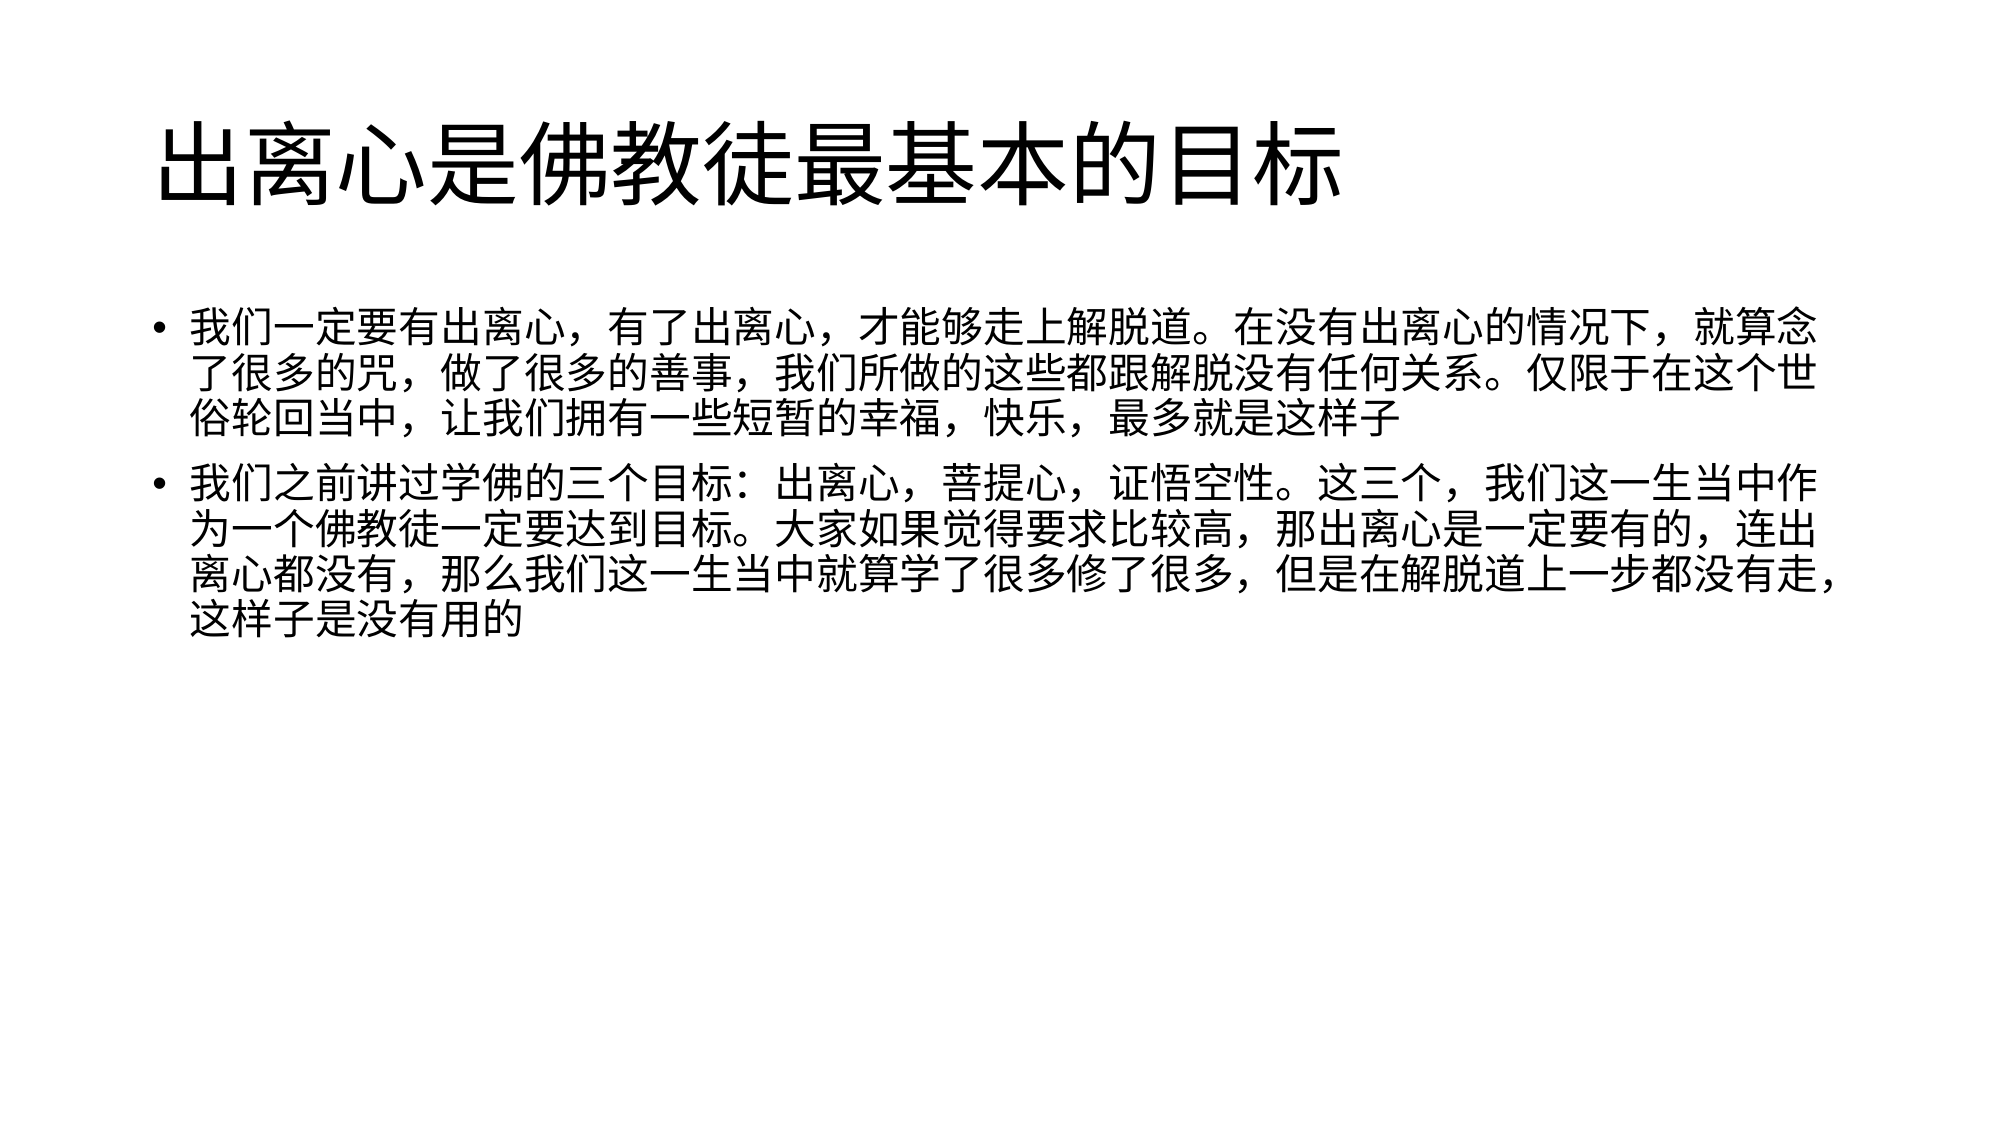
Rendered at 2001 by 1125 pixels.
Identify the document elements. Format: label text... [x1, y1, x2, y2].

title 出离心是佛教徒最基本的目标 [137, 59, 1863, 278]
list 我们一定要有出离心，有了出离心，才能够走上解脱道。在没有出离心的情况下，就算念了很多的咒，做了很多的善事，我们所做的这些都跟解脱没有任何关系。仅限于在这个世俗轮回当中，让我们拥有一些短暂的幸福，快乐，最多就是这样子 我们之前讲过学佛的三个目标：出离心，菩提心，证悟空性。这三个，我们这一生当中作为一个佛教徒一定要达到目标。大家如果觉得要求比较高，那出离心是一定要有的，连出离心都没有，那么我们这一生当中就算学了很多修了很多，但是在解脱道上一步都没有走，这样子是没有用的 [137, 299, 1863, 1014]
